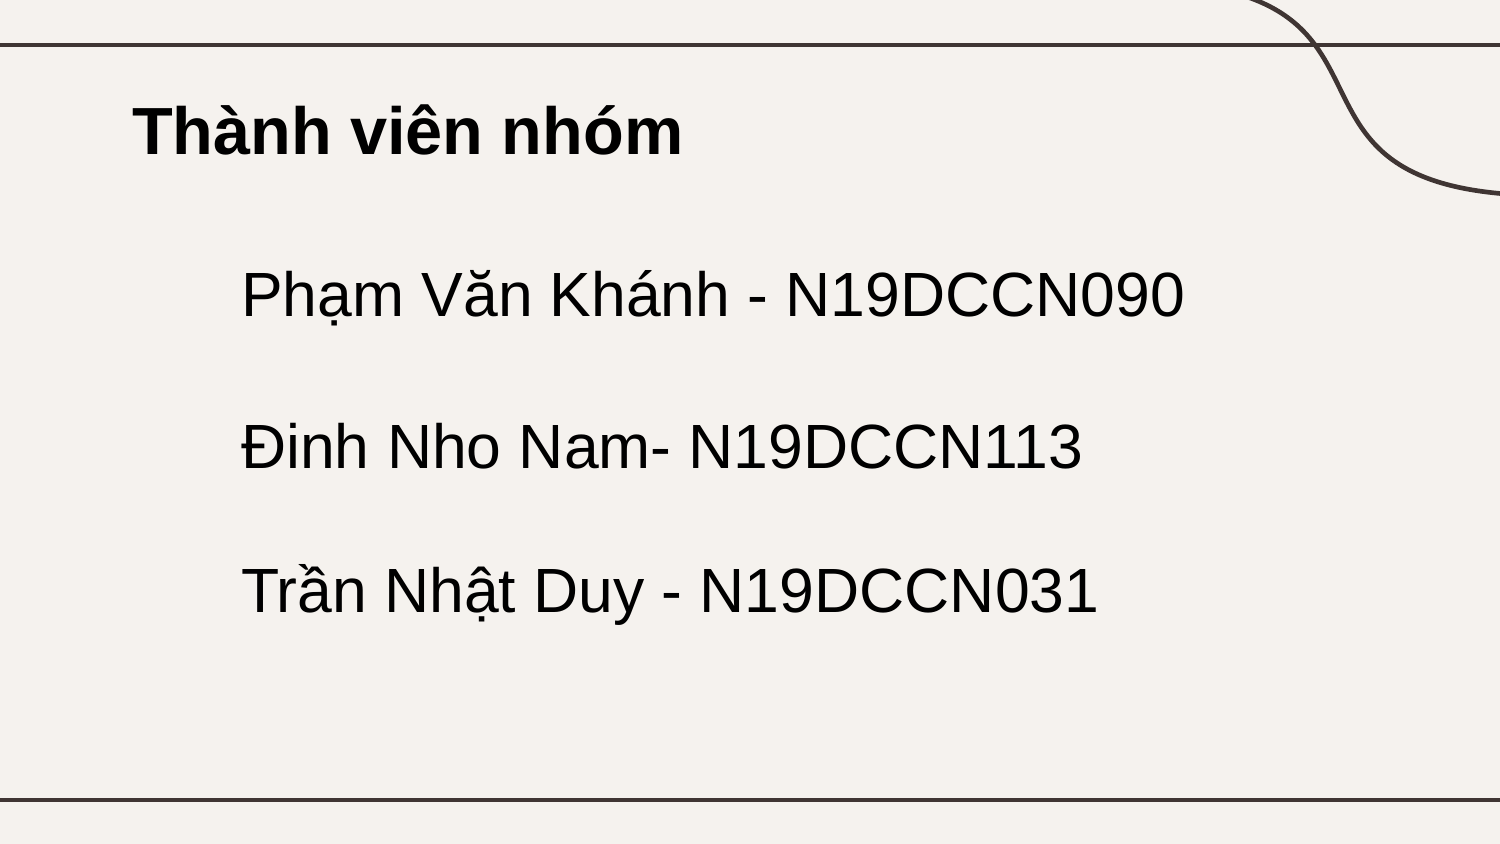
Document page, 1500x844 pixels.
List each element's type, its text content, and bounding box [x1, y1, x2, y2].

text_box Đinh Nho Nam- N19DCCN113 [226, 391, 1218, 486]
text_box Phạm Văn Khánh - N19DCCN090 [226, 238, 1218, 333]
title Thành viên nhóm [116, 72, 890, 167]
text_box Trần Nhật Duy - N19DCCN031 [226, 534, 1218, 629]
